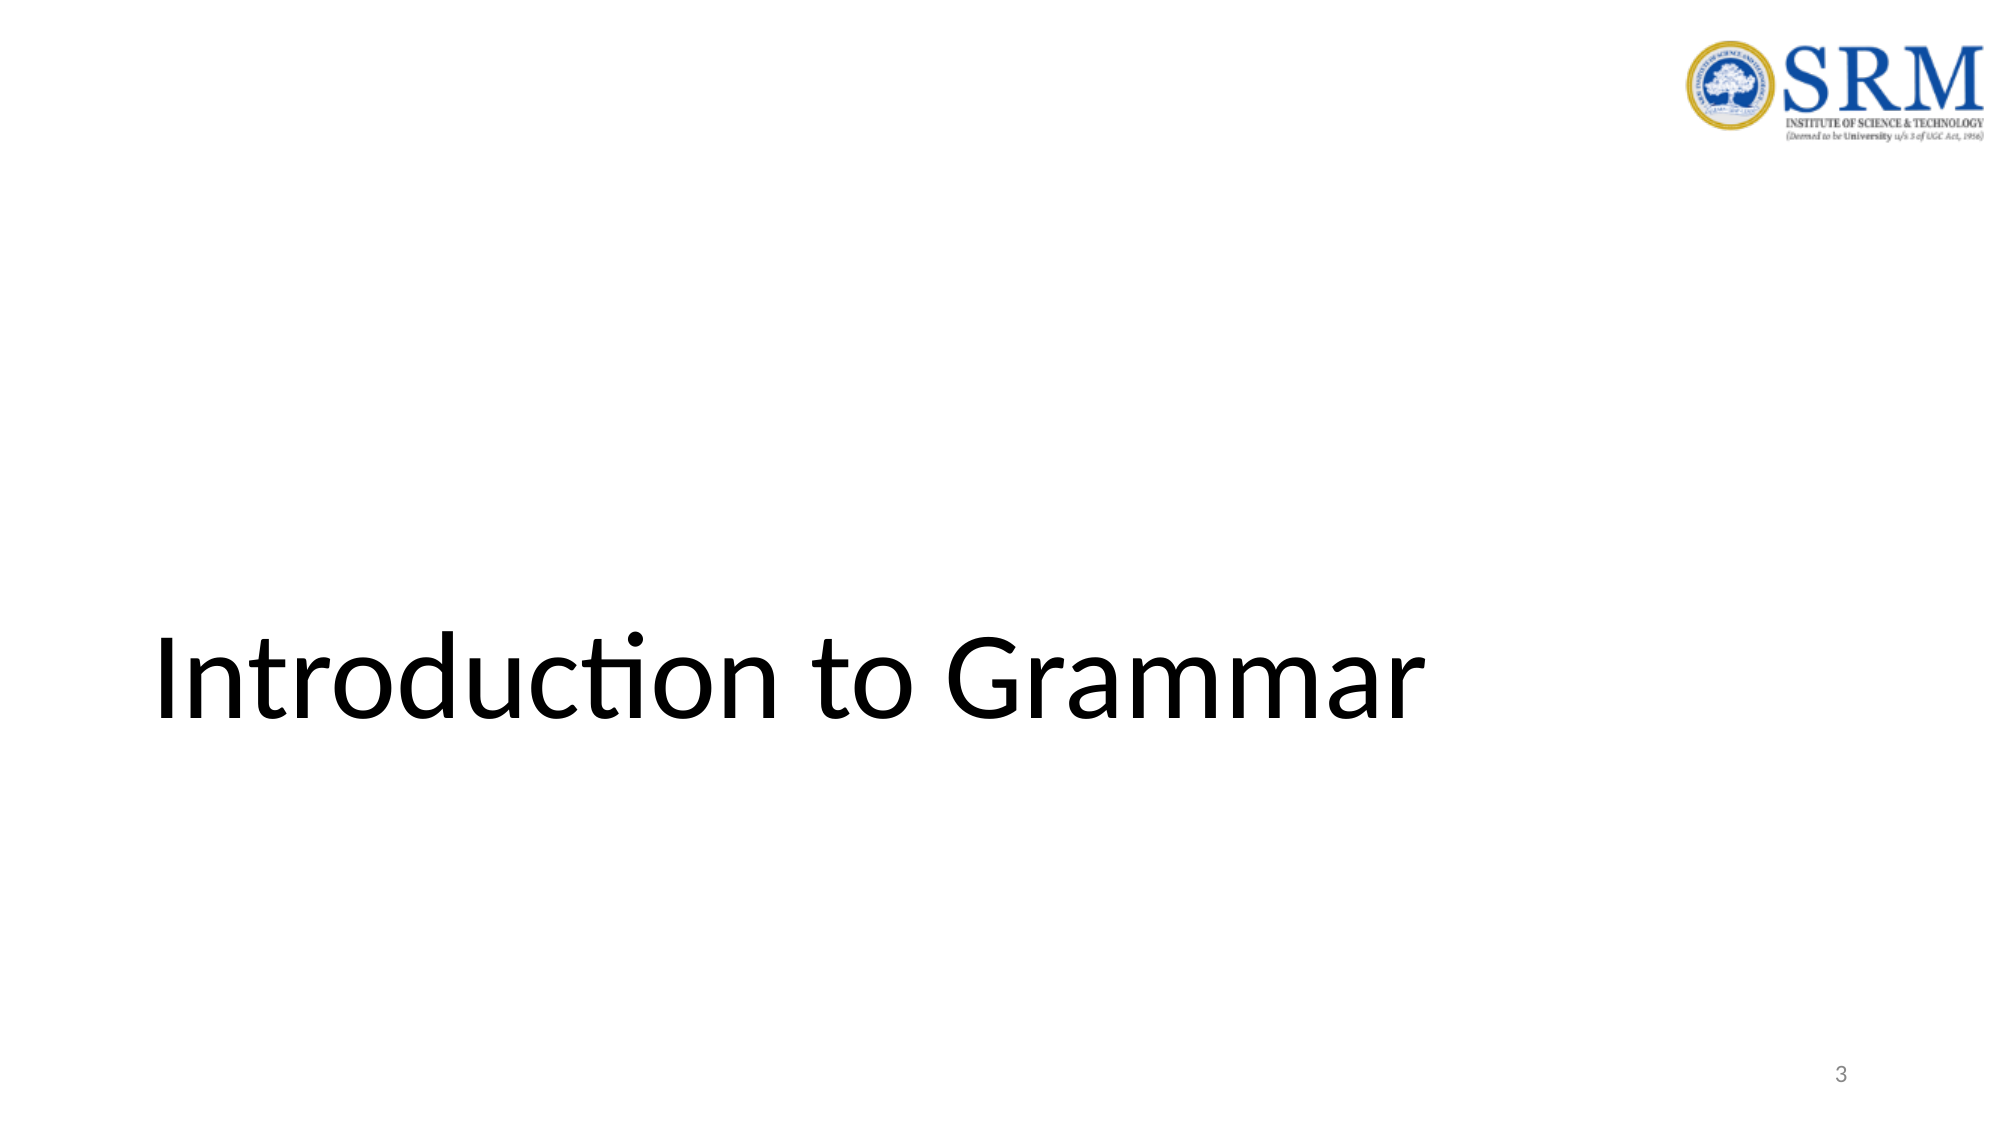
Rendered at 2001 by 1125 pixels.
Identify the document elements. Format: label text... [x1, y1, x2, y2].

slide_number 3 [1412, 1042, 1863, 1103]
title Introduction to Grammar [136, 280, 1862, 749]
picture [1674, 0, 1993, 182]
